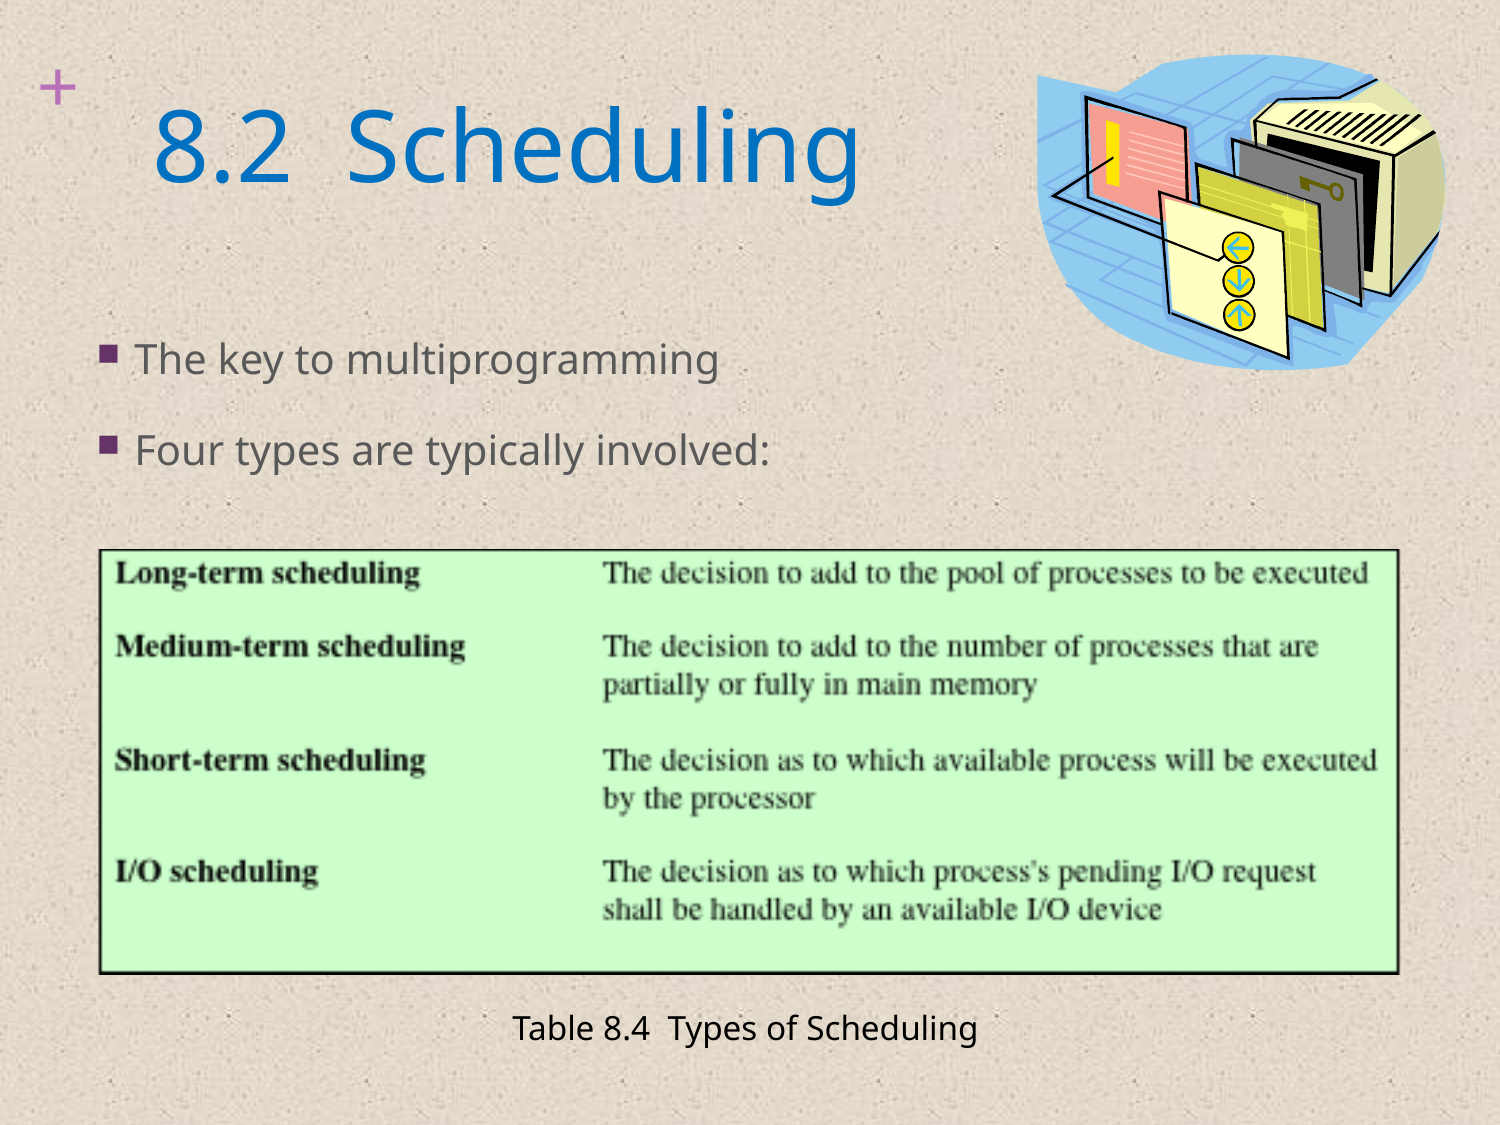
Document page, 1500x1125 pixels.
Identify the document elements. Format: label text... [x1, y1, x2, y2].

title 8.2 Scheduling [137, 75, 1030, 259]
text_box Table 8.4 Types of Scheduling [497, 999, 1003, 1055]
text_box [1305, 28, 1463, 325]
list The key to multiprogramming Four types are typically involved: [81, 324, 1322, 1005]
picture [0, 0, 1500, 1125]
